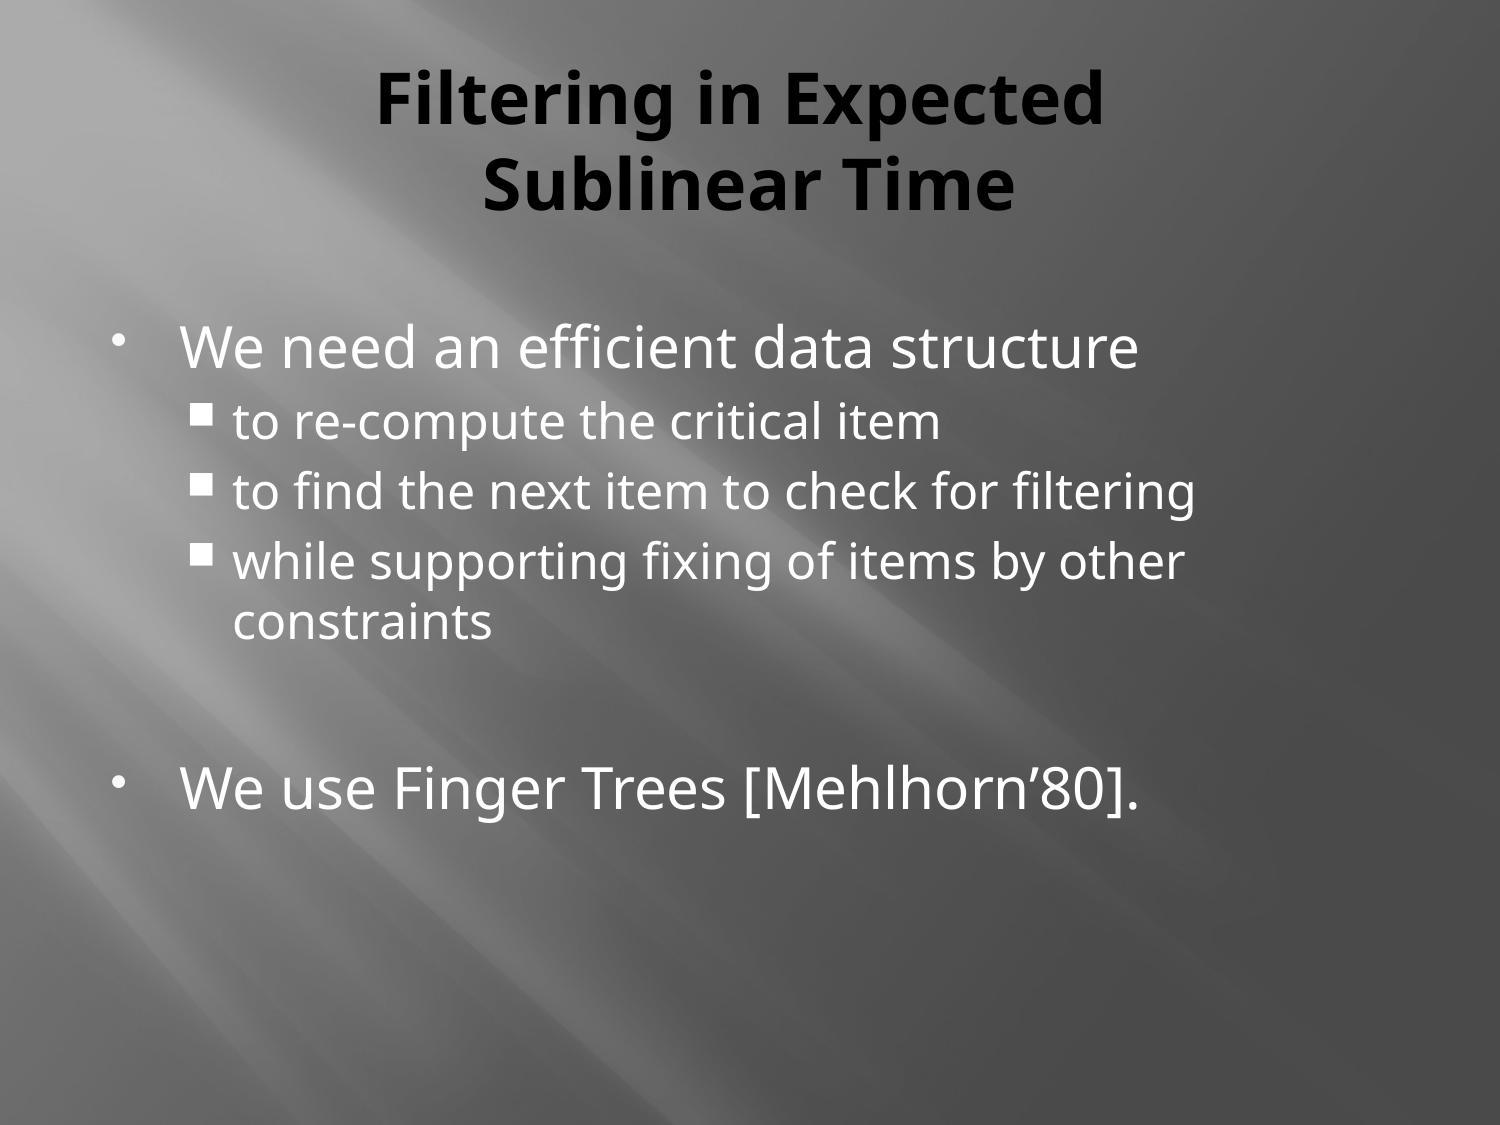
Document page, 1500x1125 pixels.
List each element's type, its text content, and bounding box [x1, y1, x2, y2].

title Filtering in Expected Sublinear Time [75, 45, 1425, 233]
list We need an efficient data structure to re-compute the critical item to find the next item to check for filtering while supporting fixing of items by other constraints We use Finger Trees [Mehlhorn’80]. [75, 302, 1425, 1075]
